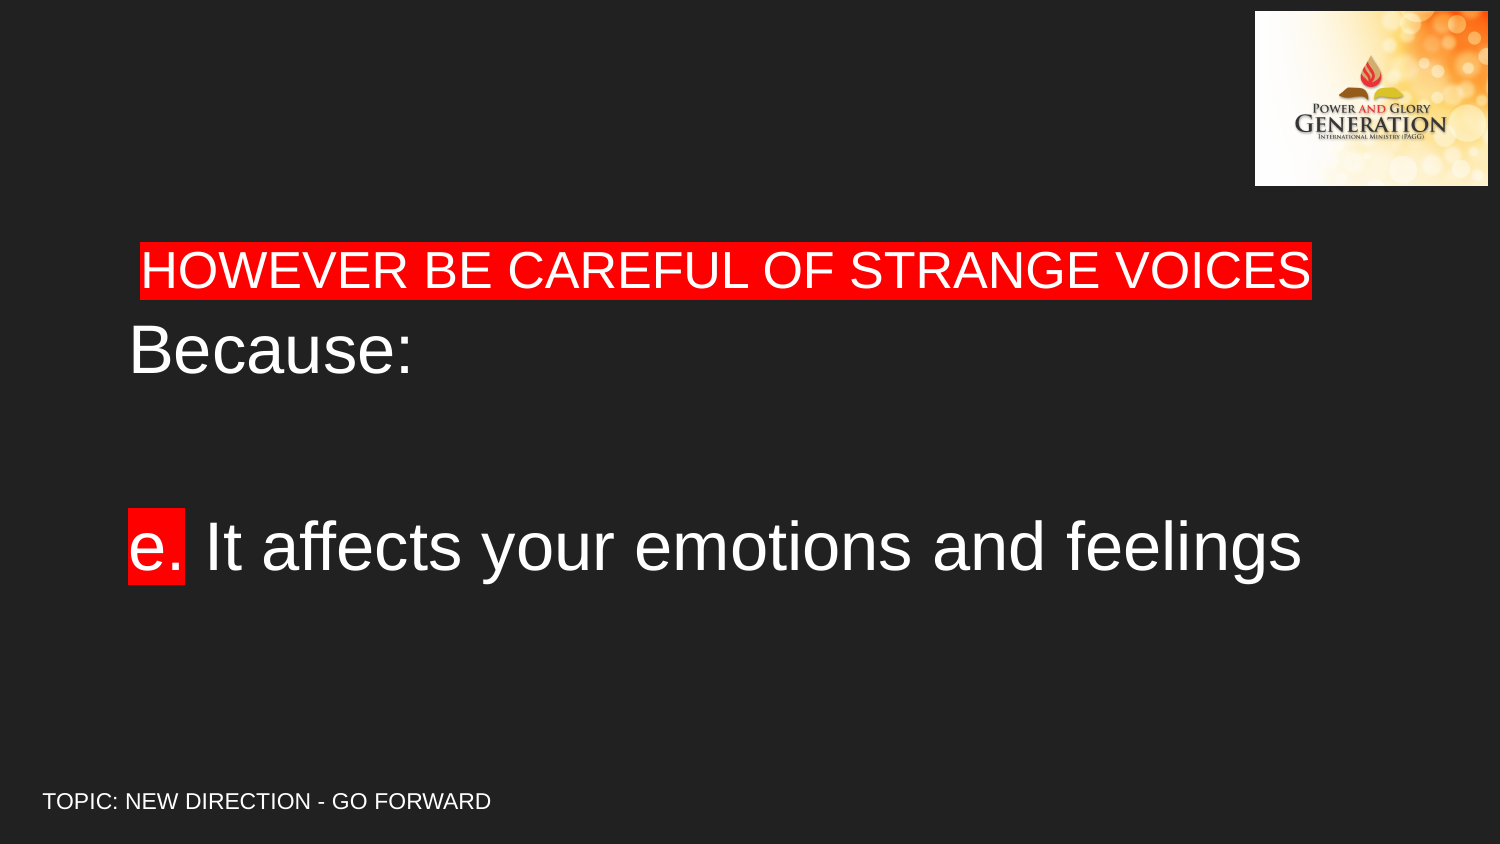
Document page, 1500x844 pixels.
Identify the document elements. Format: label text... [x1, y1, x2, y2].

title e. It affects your emotions and feelings [103, 434, 1436, 600]
picture [1254, 11, 1488, 187]
title HOWEVER BE CAREFUL OF STRANGE VOICES [50, 176, 1414, 315]
title Because: [103, 316, 1051, 403]
text_box TOPIC: NEW DIRECTION - GO FORWARD [27, 771, 957, 819]
